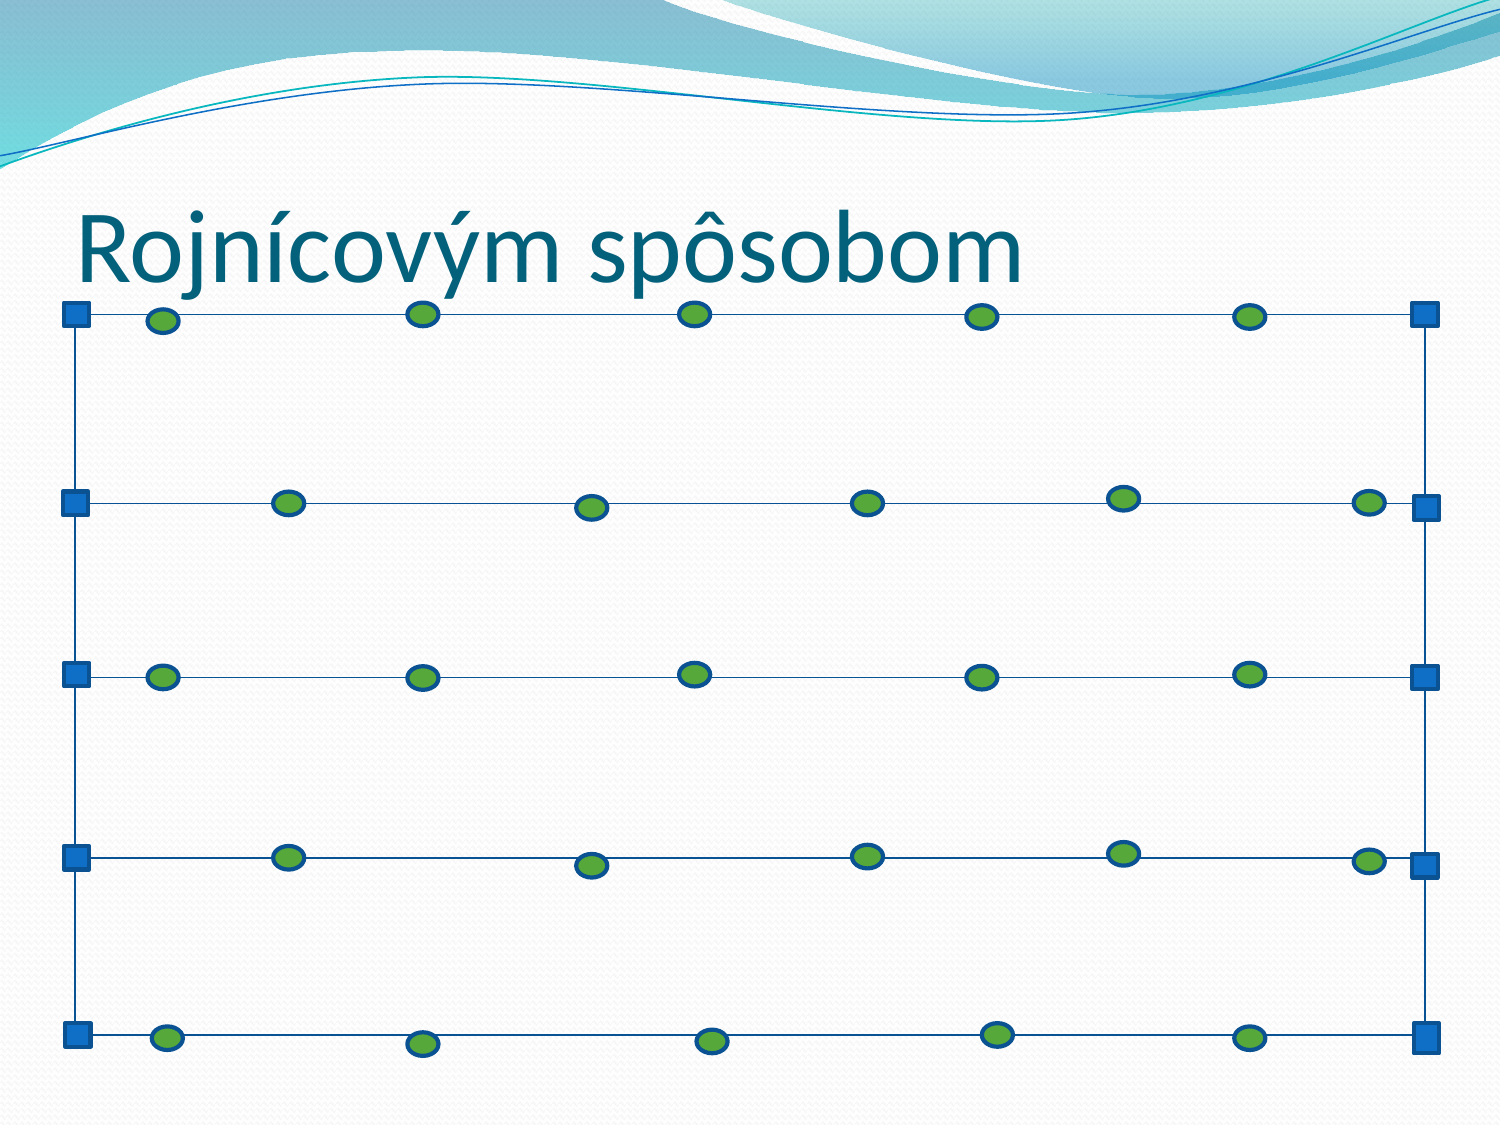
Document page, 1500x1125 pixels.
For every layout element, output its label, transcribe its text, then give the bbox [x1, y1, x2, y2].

text_box [979, 1021, 1015, 1034]
text_box [678, 680, 711, 687]
text_box [1429, 664, 1440, 691]
text_box [79, 661, 91, 677]
text_box [1353, 868, 1385, 876]
text_box [405, 680, 441, 687]
text_box [276, 868, 301, 872]
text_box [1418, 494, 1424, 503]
text_box [1352, 847, 1386, 857]
text_box [80, 868, 91, 872]
text_box [1232, 660, 1268, 677]
text_box [1412, 1021, 1441, 1055]
text_box [62, 301, 91, 328]
text_box [578, 851, 606, 857]
text_box [405, 1037, 441, 1044]
text_box [980, 1037, 1015, 1044]
text_box [1351, 488, 1387, 503]
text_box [76, 859, 91, 872]
text_box [145, 317, 181, 324]
text_box [405, 300, 441, 314]
text_box [967, 325, 997, 331]
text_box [76, 661, 80, 677]
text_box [964, 317, 1000, 324]
text_box [1233, 1024, 1267, 1034]
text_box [69, 844, 74, 872]
text_box [63, 1021, 93, 1049]
text_box [970, 688, 994, 692]
text_box [1233, 680, 1266, 687]
text_box [1410, 868, 1419, 880]
text_box [1351, 859, 1387, 866]
text_box [849, 842, 886, 857]
text_box [1412, 514, 1419, 522]
text_box [271, 506, 306, 513]
text_box [79, 844, 91, 857]
text_box [271, 859, 307, 866]
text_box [69, 661, 74, 688]
text_box [62, 844, 69, 872]
text_box [62, 661, 69, 688]
text_box [150, 1024, 185, 1034]
text_box [1429, 494, 1441, 522]
text_box [405, 664, 441, 677]
text_box [410, 688, 436, 692]
text_box [856, 514, 879, 518]
text_box [1235, 1046, 1265, 1053]
text_box [145, 663, 181, 677]
text_box [410, 1030, 436, 1034]
text_box POB-4 [1410, 678, 1424, 691]
text_box HOB [76, 317, 91, 328]
text_box [411, 325, 435, 329]
text_box [1410, 664, 1419, 677]
text_box [1410, 859, 1424, 880]
text_box [405, 1046, 441, 1058]
text_box [152, 1046, 182, 1053]
text_box [1410, 852, 1419, 857]
text_box [849, 489, 886, 503]
text_box [1410, 301, 1440, 328]
text_box [146, 325, 181, 336]
text_box [145, 680, 181, 687]
text_box [1235, 325, 1265, 331]
text_box [149, 1037, 185, 1044]
text_box POB-1 [1410, 317, 1424, 328]
title Rojnícovým spôsobom [75, 115, 1425, 303]
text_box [76, 489, 80, 503]
text_box [1107, 859, 1140, 866]
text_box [69, 489, 74, 517]
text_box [76, 504, 90, 517]
text_box [575, 493, 609, 503]
text_box [271, 843, 307, 857]
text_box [1232, 317, 1268, 324]
text_box POB-3 [1412, 504, 1424, 522]
text_box [271, 489, 307, 503]
text_box [405, 317, 441, 324]
text_box [1105, 839, 1142, 857]
text_box [574, 506, 610, 513]
text_box [576, 514, 608, 522]
text_box [683, 325, 706, 329]
text_box [151, 688, 175, 692]
text_box [574, 859, 610, 866]
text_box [76, 844, 80, 857]
text_box [1412, 494, 1419, 503]
text_box [964, 303, 1000, 314]
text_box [1108, 506, 1139, 513]
text_box [695, 1046, 729, 1056]
text_box [147, 307, 179, 314]
text_box [850, 859, 885, 866]
text_box [677, 300, 713, 314]
text_box [1105, 484, 1142, 503]
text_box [1352, 506, 1387, 513]
text_box [677, 317, 712, 324]
text_box [1232, 303, 1267, 314]
text_box [964, 680, 1000, 687]
text_box [277, 514, 300, 518]
text_box [1429, 852, 1440, 880]
text_box [1412, 1021, 1428, 1045]
text_box [574, 868, 610, 880]
text_box [694, 1037, 730, 1044]
text_box [677, 660, 713, 677]
text_box POB-2 [70, 1021, 93, 1045]
text_box [697, 1027, 727, 1034]
text_box [1232, 1037, 1268, 1044]
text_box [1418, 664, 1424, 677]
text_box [76, 678, 91, 688]
text_box [79, 489, 90, 503]
text_box [61, 489, 69, 517]
text_box [964, 663, 1000, 677]
text_box [850, 506, 885, 513]
